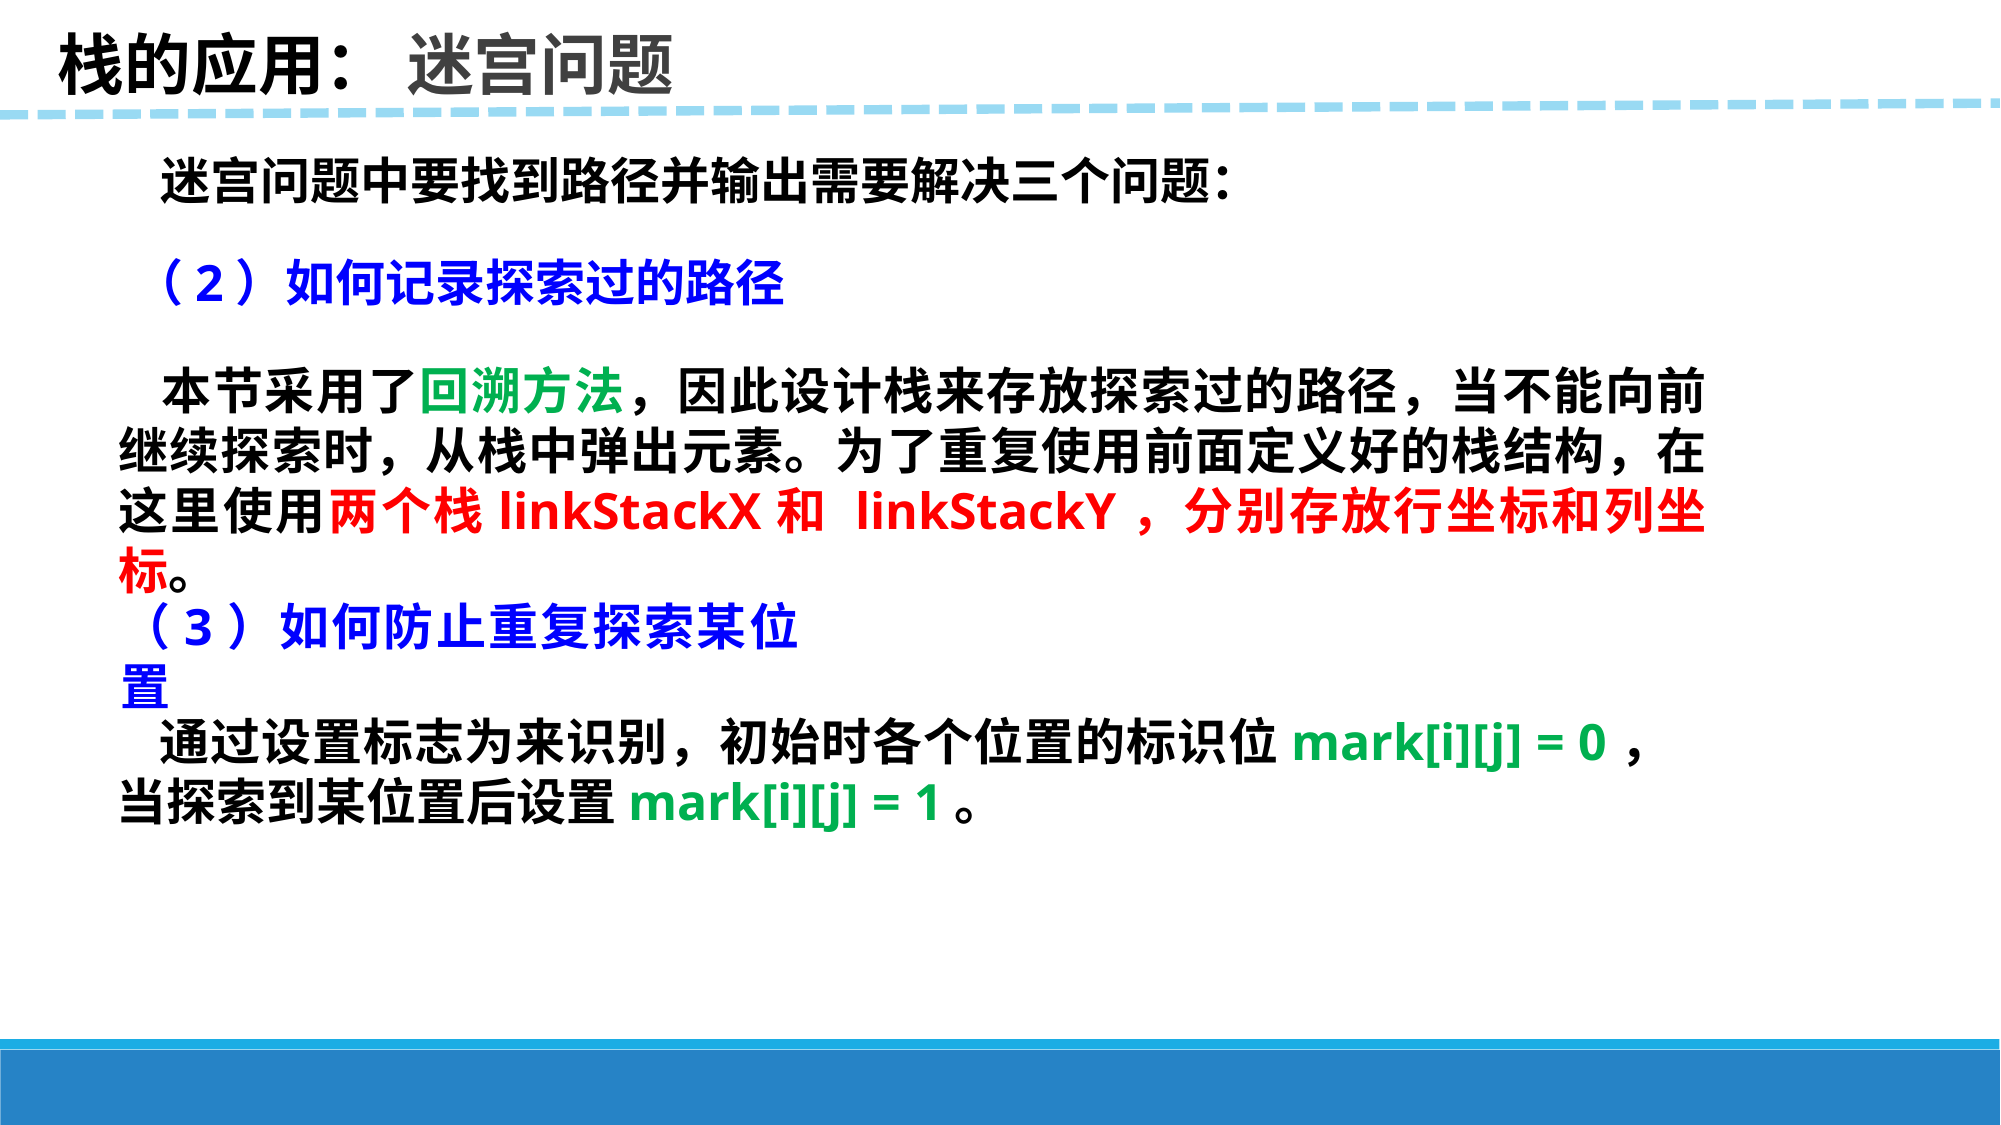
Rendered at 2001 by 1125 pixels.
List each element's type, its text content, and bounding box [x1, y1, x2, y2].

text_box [0, 102, 2000, 116]
text_box 通过设置标志为来识别，初始时各个位置的标识位mark[i][j] = 0，当探索到某位置后设置mark[i][j] = 1。 [101, 703, 1685, 839]
text_box 栈的应用： 迷宫问题 [43, 15, 717, 98]
text_box 本节采用了回溯方法，因此设计栈来存放探索过的路径，当不能向前继续探索时，从栈中弹出元素。为了重复使用前面定义好的栈结构，在这里使用两个栈linkStackX和 linkStackY，分别存放行坐标和列坐标。 [103, 351, 1722, 607]
text_box （2）如何记录探索过的路径 [118, 244, 801, 320]
text_box （3）如何防止重复探索某位置 [105, 588, 815, 663]
text_box 迷宫问题中要找到路径并输出需要解决三个问题： [102, 142, 1308, 217]
